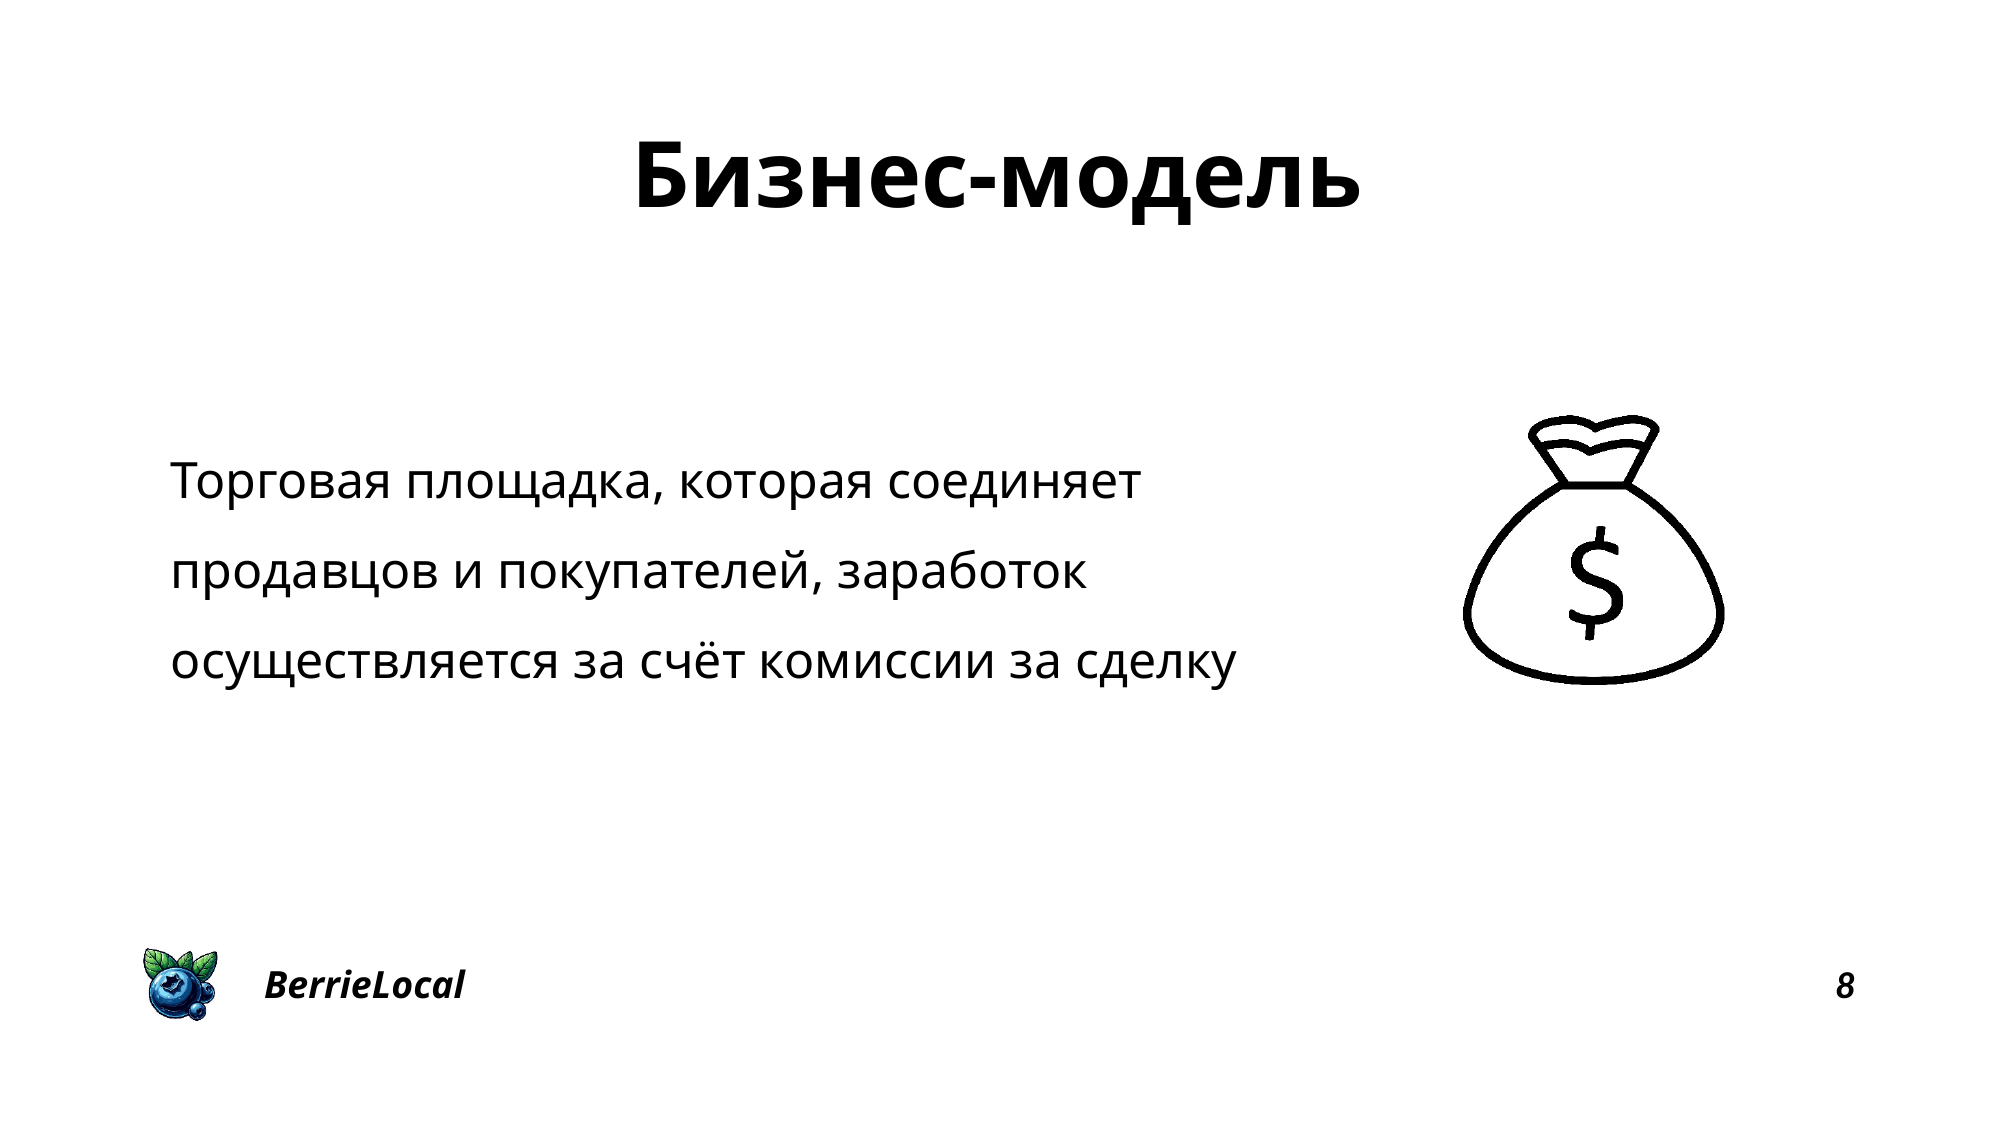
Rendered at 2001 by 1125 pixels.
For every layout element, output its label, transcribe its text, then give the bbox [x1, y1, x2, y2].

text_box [134, 938, 1870, 1030]
text_box Торговая площадка, которая соединяет продавцов и покупателей, заработок осуществляется за счёт комиссии за сделку [155, 349, 1347, 751]
picture [1413, 370, 1774, 730]
title Бизнес-модель [236, 74, 1758, 235]
